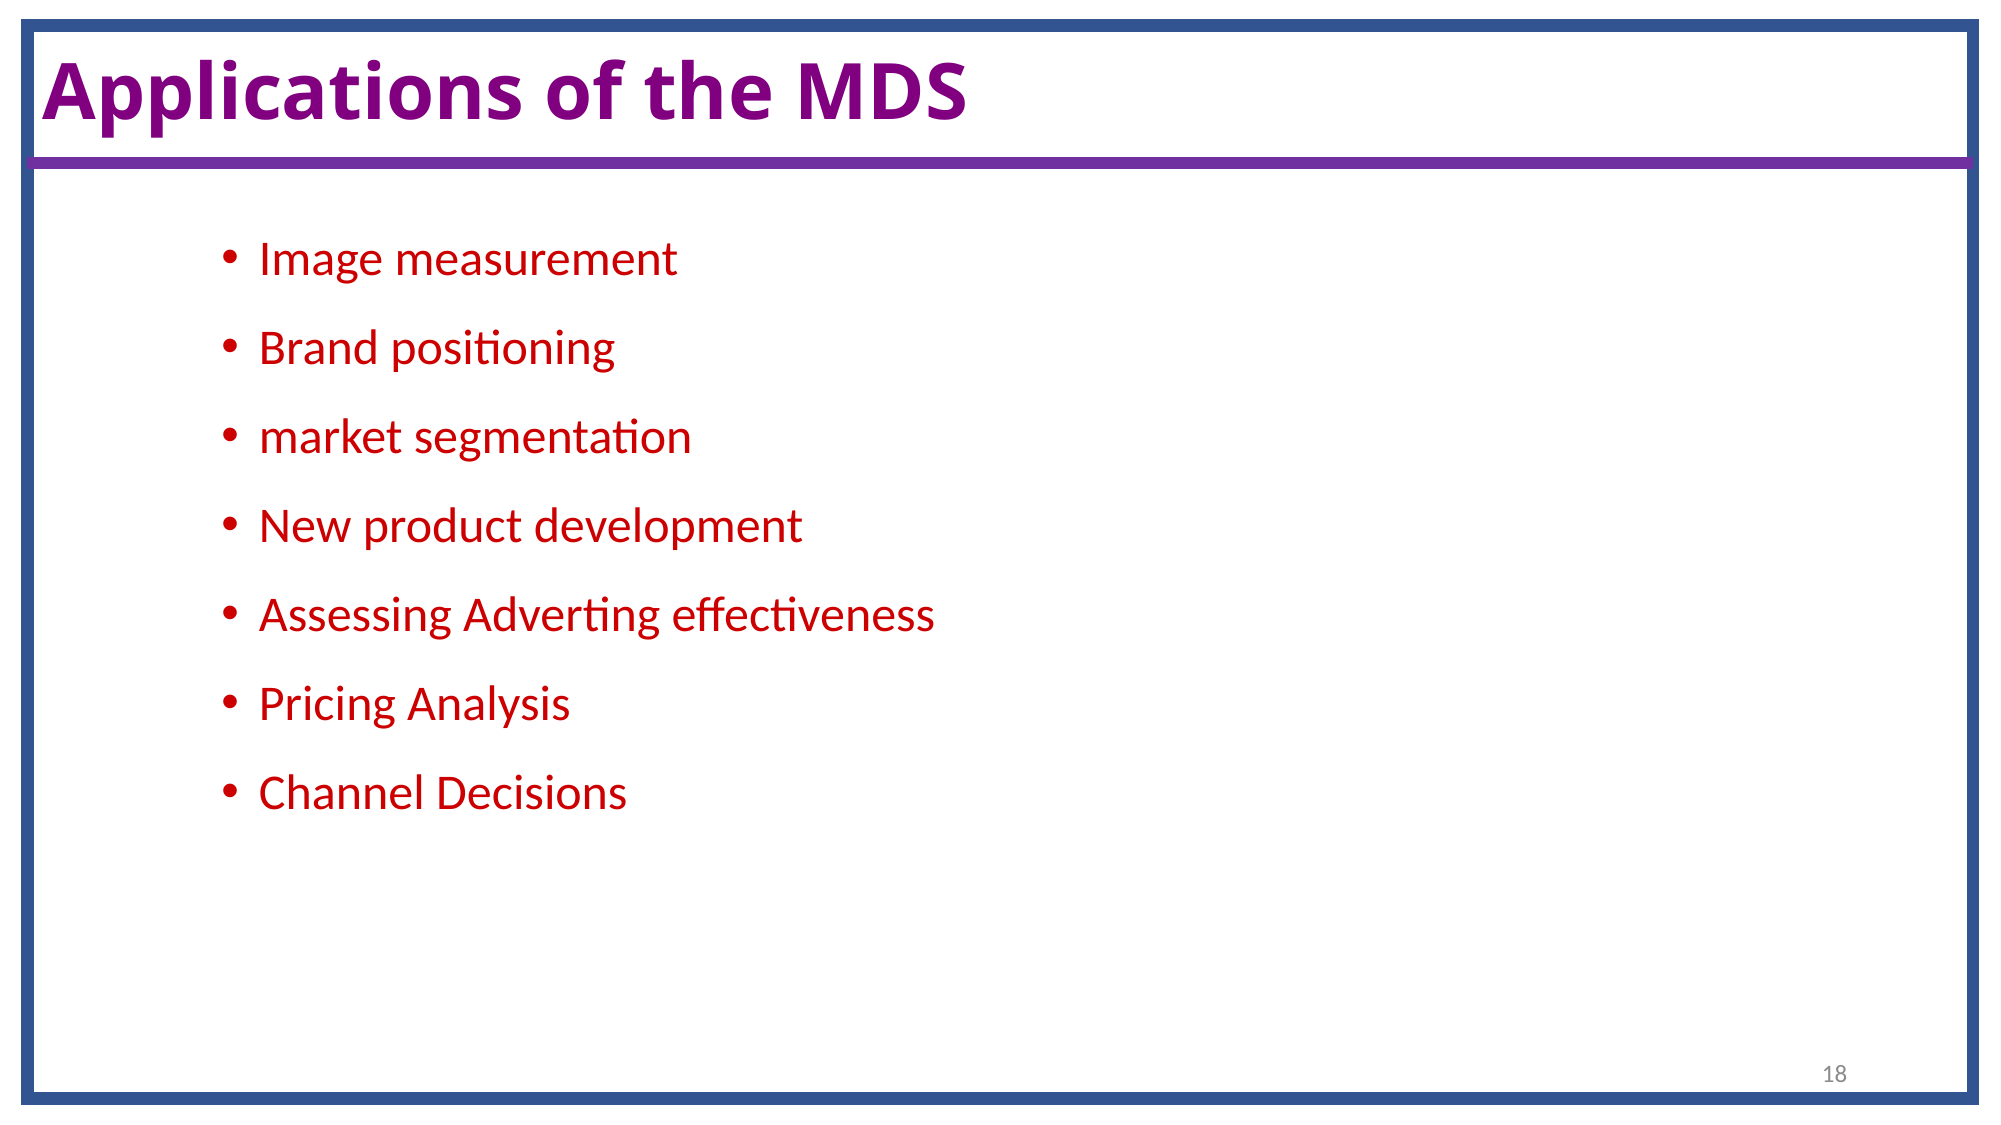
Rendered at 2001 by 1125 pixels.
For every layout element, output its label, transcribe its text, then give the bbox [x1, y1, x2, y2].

slide_number 18 [1412, 1042, 1863, 1103]
text_box [27, 24, 1974, 1099]
